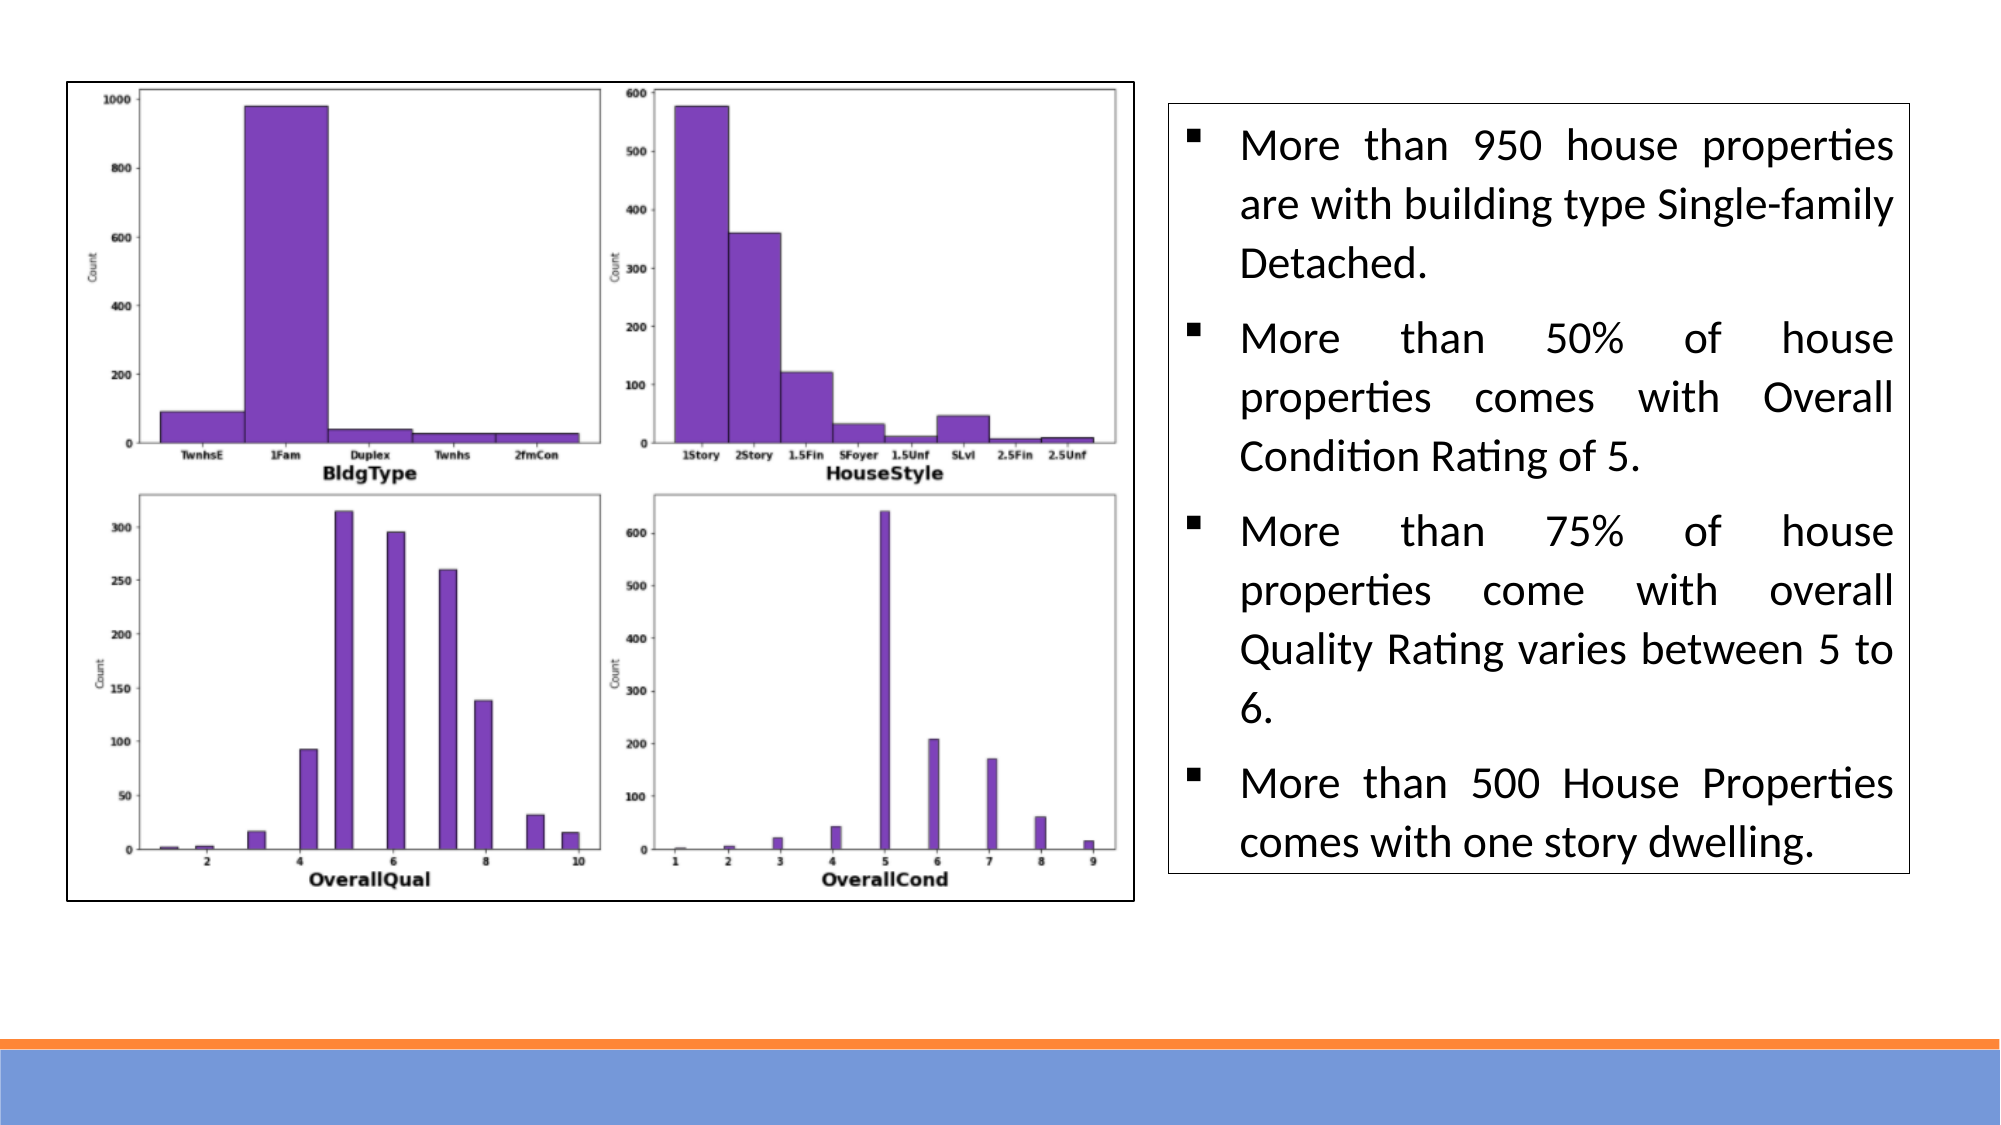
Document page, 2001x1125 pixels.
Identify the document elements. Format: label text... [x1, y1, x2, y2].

text_box More than 950 house properties are with building type Single-family Detached. More than 50% of house properties comes with Overall Condition Rating of 5. More than 75% of house properties come with overall Quality Rating varies between 5 to 6. More than 500 House Properties comes with one story dwelling. [1168, 103, 1910, 874]
picture [67, 82, 1134, 901]
